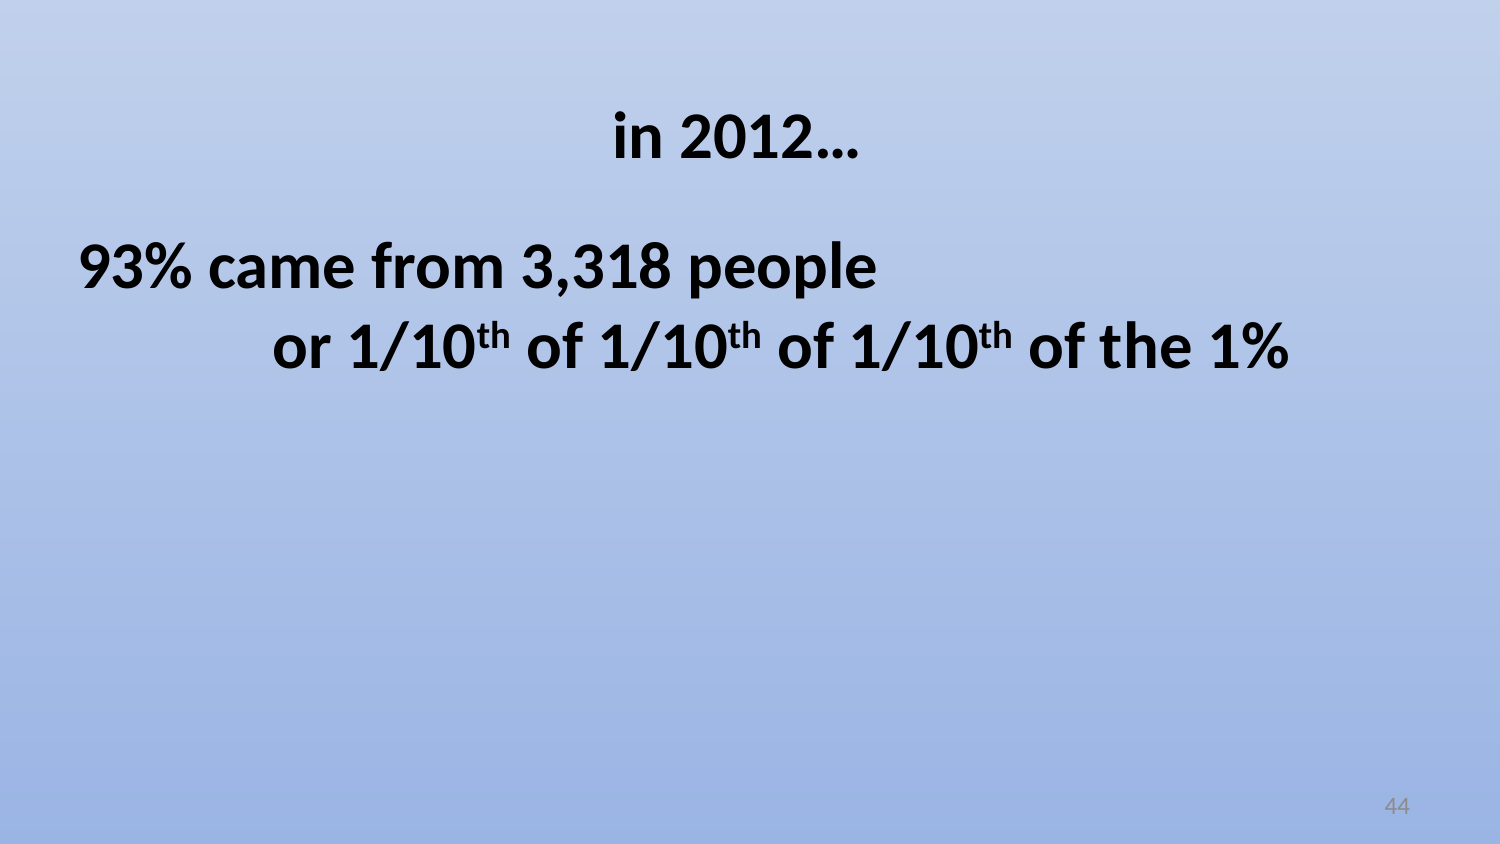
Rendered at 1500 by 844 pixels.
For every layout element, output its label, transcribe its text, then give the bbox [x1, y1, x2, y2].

text_box in 2012… 93% came from 3,318 people or 1/10th of 1/10th of 1/10th of the 1% [62, 84, 1413, 549]
slide_number 44 [1074, 782, 1425, 827]
